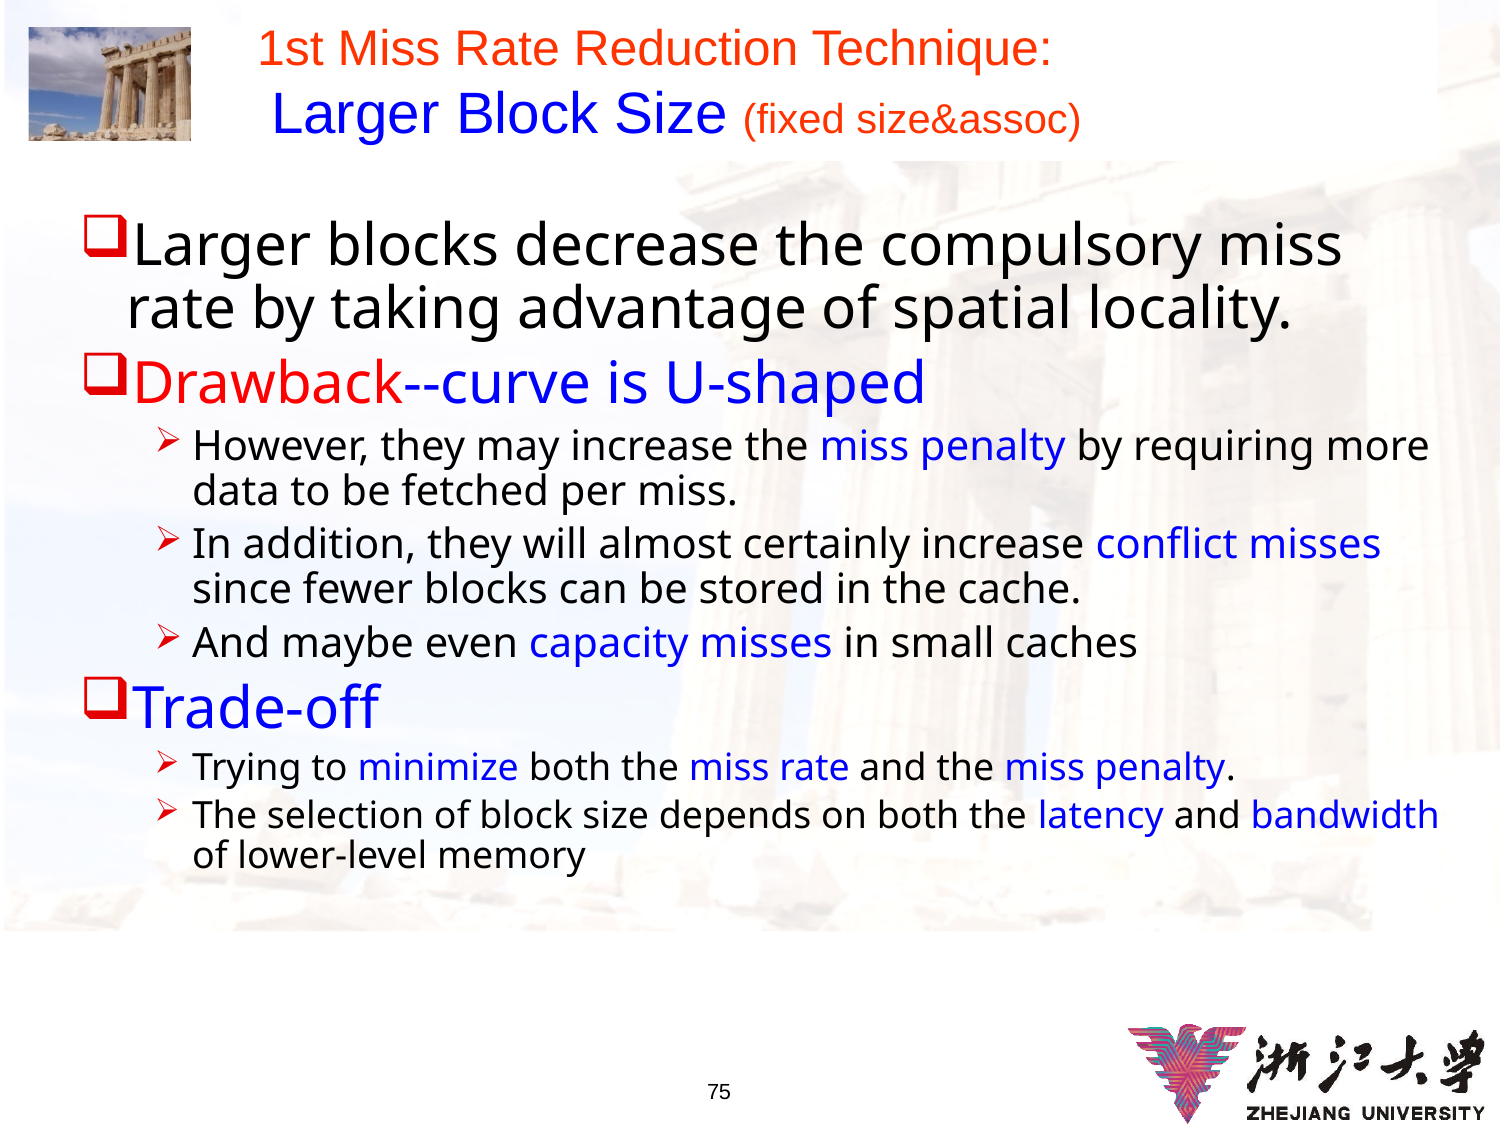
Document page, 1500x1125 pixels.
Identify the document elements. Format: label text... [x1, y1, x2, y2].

picture [0, 0, 1500, 1125]
title 1st Miss Rate Reduction Technique: Larger Block Size (fixed size&assoc) [242, 0, 1438, 161]
list Larger blocks decrease the compulsory miss rate by taking advantage of spatial locality. Drawback--curve is U-shaped However, they may increase the miss penalty by requiring more data to be fetched per miss. In addition, they will almost certainly increase conflict misses since fewer blocks can be stored in the cache. And maybe even capacity misses in small caches Trade-off Trying to minimize both the miss rate and the miss penalty. The selection of block size depends on both the latency and bandwidth of lower-level memory [64, 208, 1478, 984]
